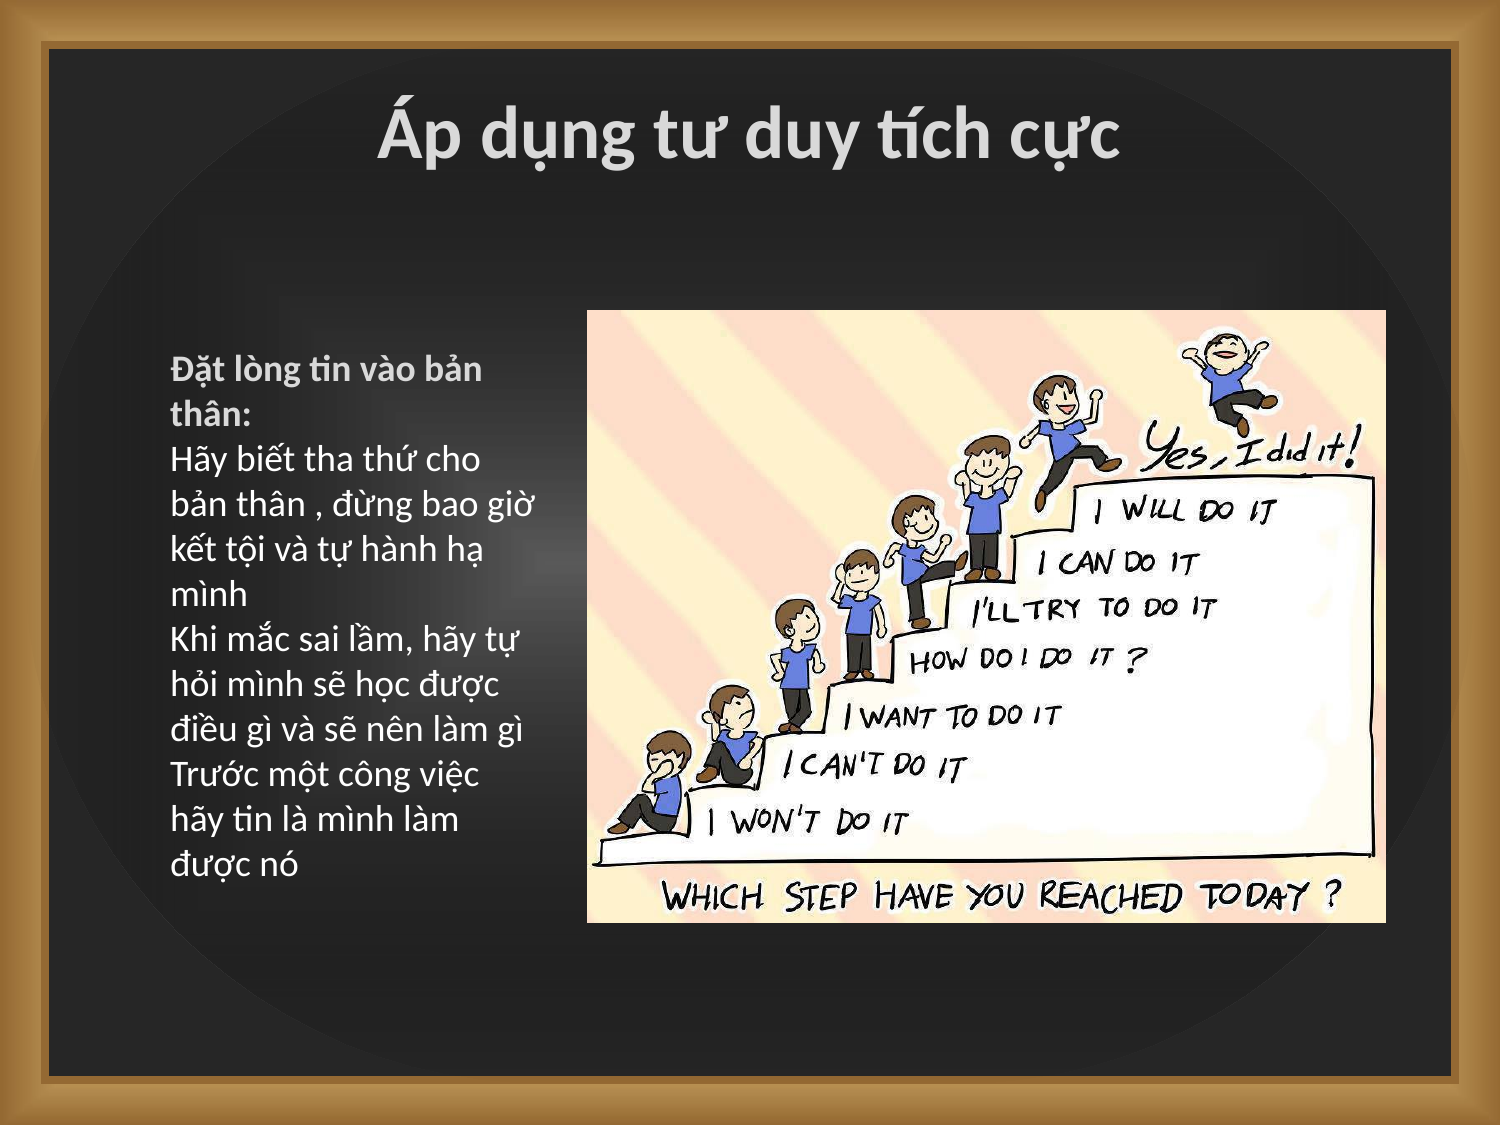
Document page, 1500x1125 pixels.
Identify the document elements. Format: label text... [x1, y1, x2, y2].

text_box Đặt lòng tin vào bản thân: Hãy biết tha thứ cho bản thân , đừng bao giờ kết tội và tự hành hạ mình Khi mắc sai lầm, hãy tự hỏi mình sẽ học được điều gì và sẽ nên làm gì Trước một công việc hãy tin là mình làm được nó [155, 336, 556, 892]
title Áp dụng tư duy tích cực [74, 26, 1426, 230]
picture [0, 0, 1500, 1125]
